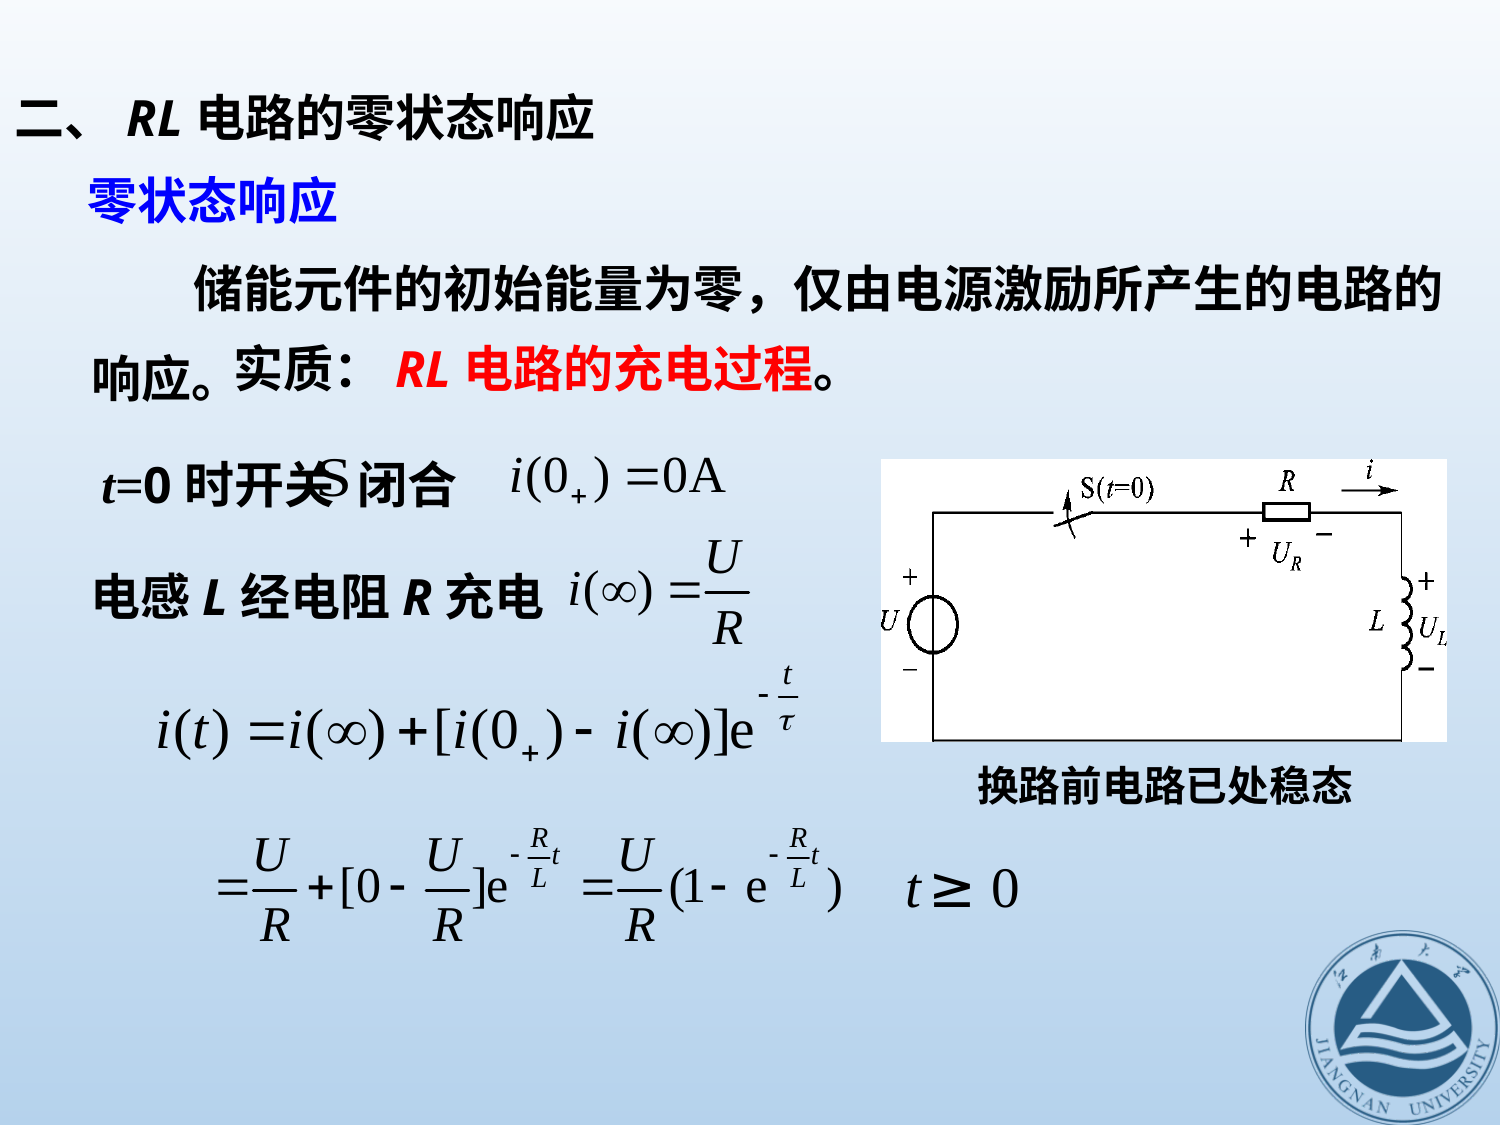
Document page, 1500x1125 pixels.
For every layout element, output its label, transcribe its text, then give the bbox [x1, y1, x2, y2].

text_box 实质：RL电路的充电过程。 [218, 329, 970, 405]
text_box 零状态响应 [63, 161, 374, 237]
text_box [86, 421, 533, 522]
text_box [148, 649, 810, 778]
text_box 储能元件的初始能量为零，仅由电源激励所产生的电路的响应。 [76, 219, 1461, 415]
text_box 换路前电路已处稳态 [962, 752, 1479, 818]
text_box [502, 440, 737, 519]
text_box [205, 815, 853, 953]
picture [881, 459, 1447, 742]
text_box 二、RL电路的零状态响应 [0, 78, 745, 154]
picture [1304, 929, 1500, 1125]
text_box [561, 525, 759, 656]
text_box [898, 854, 1032, 922]
text_box 电感L经电阻R充电 [75, 534, 561, 634]
